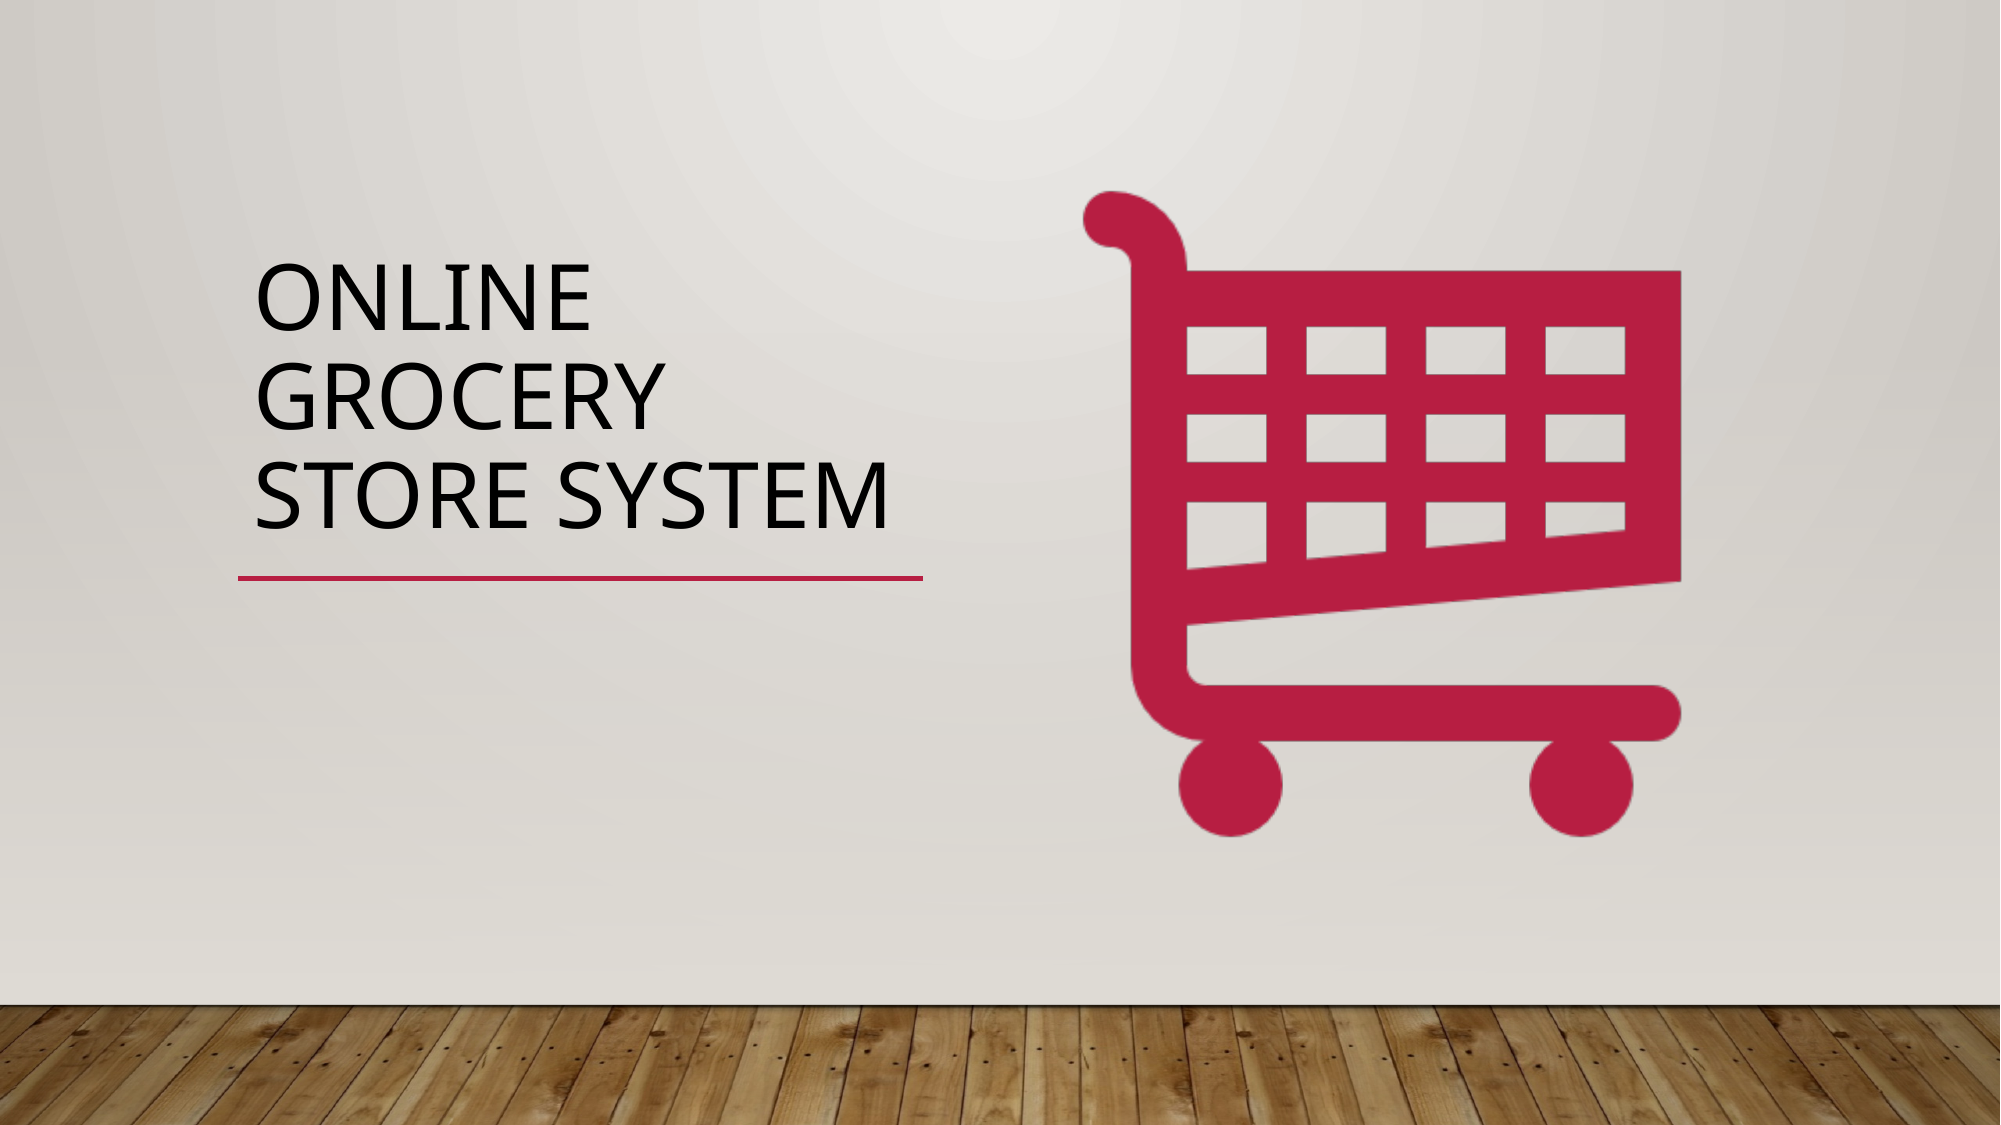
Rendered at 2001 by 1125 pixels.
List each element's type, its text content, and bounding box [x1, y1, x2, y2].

text_box [0, 0, 2000, 330]
picture [0, 1006, 2000, 1125]
text_box [0, 330, 2000, 1004]
picture [1024, 131, 1790, 897]
title Online Grocery Store System [238, 157, 924, 549]
